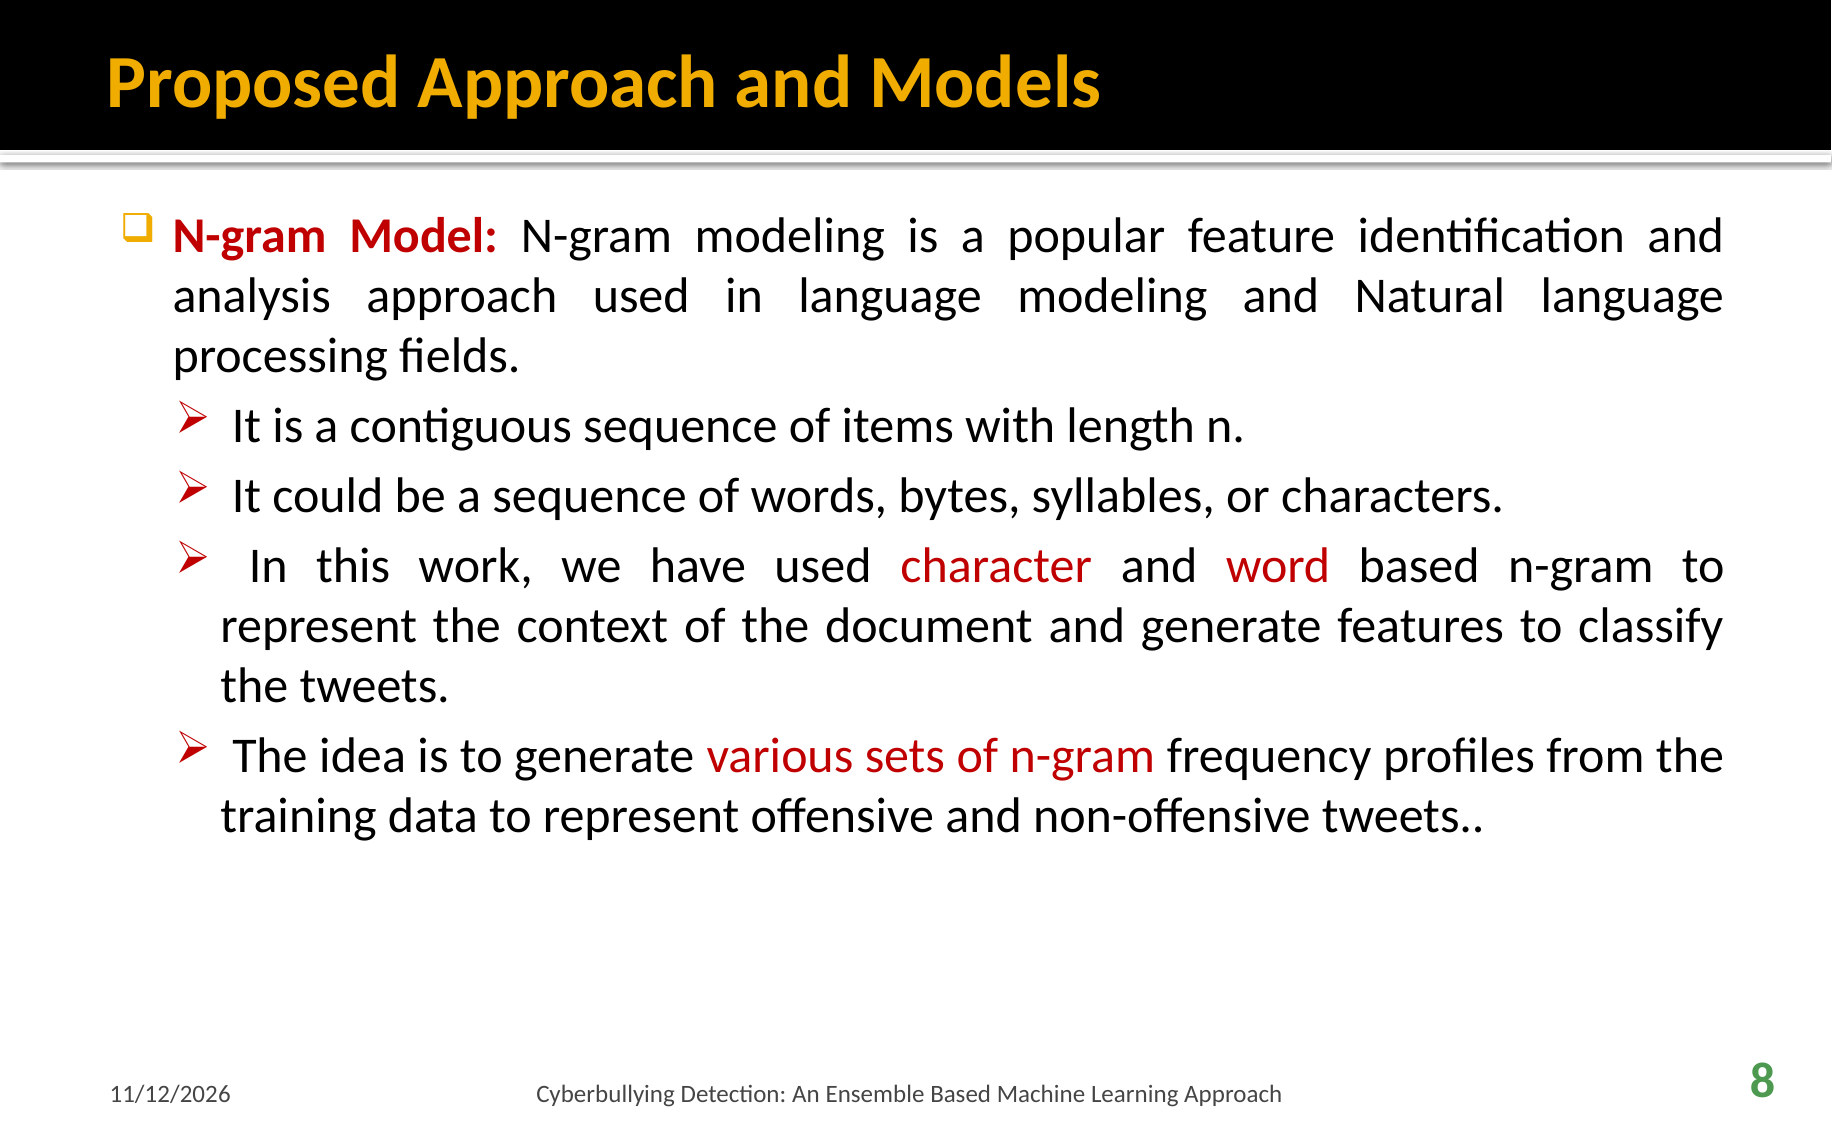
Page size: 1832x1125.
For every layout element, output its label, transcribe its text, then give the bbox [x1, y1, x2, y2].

list N-gram Model: N-gram modeling is a popular feature identification and analysis approach used in language modeling and Natural language processing fields. It is a contiguous sequence of items with length n. It could be a sequence of words, bytes, syllables, or characters. In this work, we have used character and word based n-gram to represent the context of the document and generate features to classify the tweets. The idea is to generate various sets of n-gram frequency profiles from the training data to represent offensive and non-offensive tweets.. [91, 187, 1740, 1075]
title Proposed Approach and Models [91, 12, 1740, 143]
footer Cyberbullying Detection: An Ensemble Based Machine Learning Approach [528, 1062, 1632, 1108]
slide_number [91, 1062, 519, 1108]
slide_number 8 [1642, 1062, 1790, 1108]
